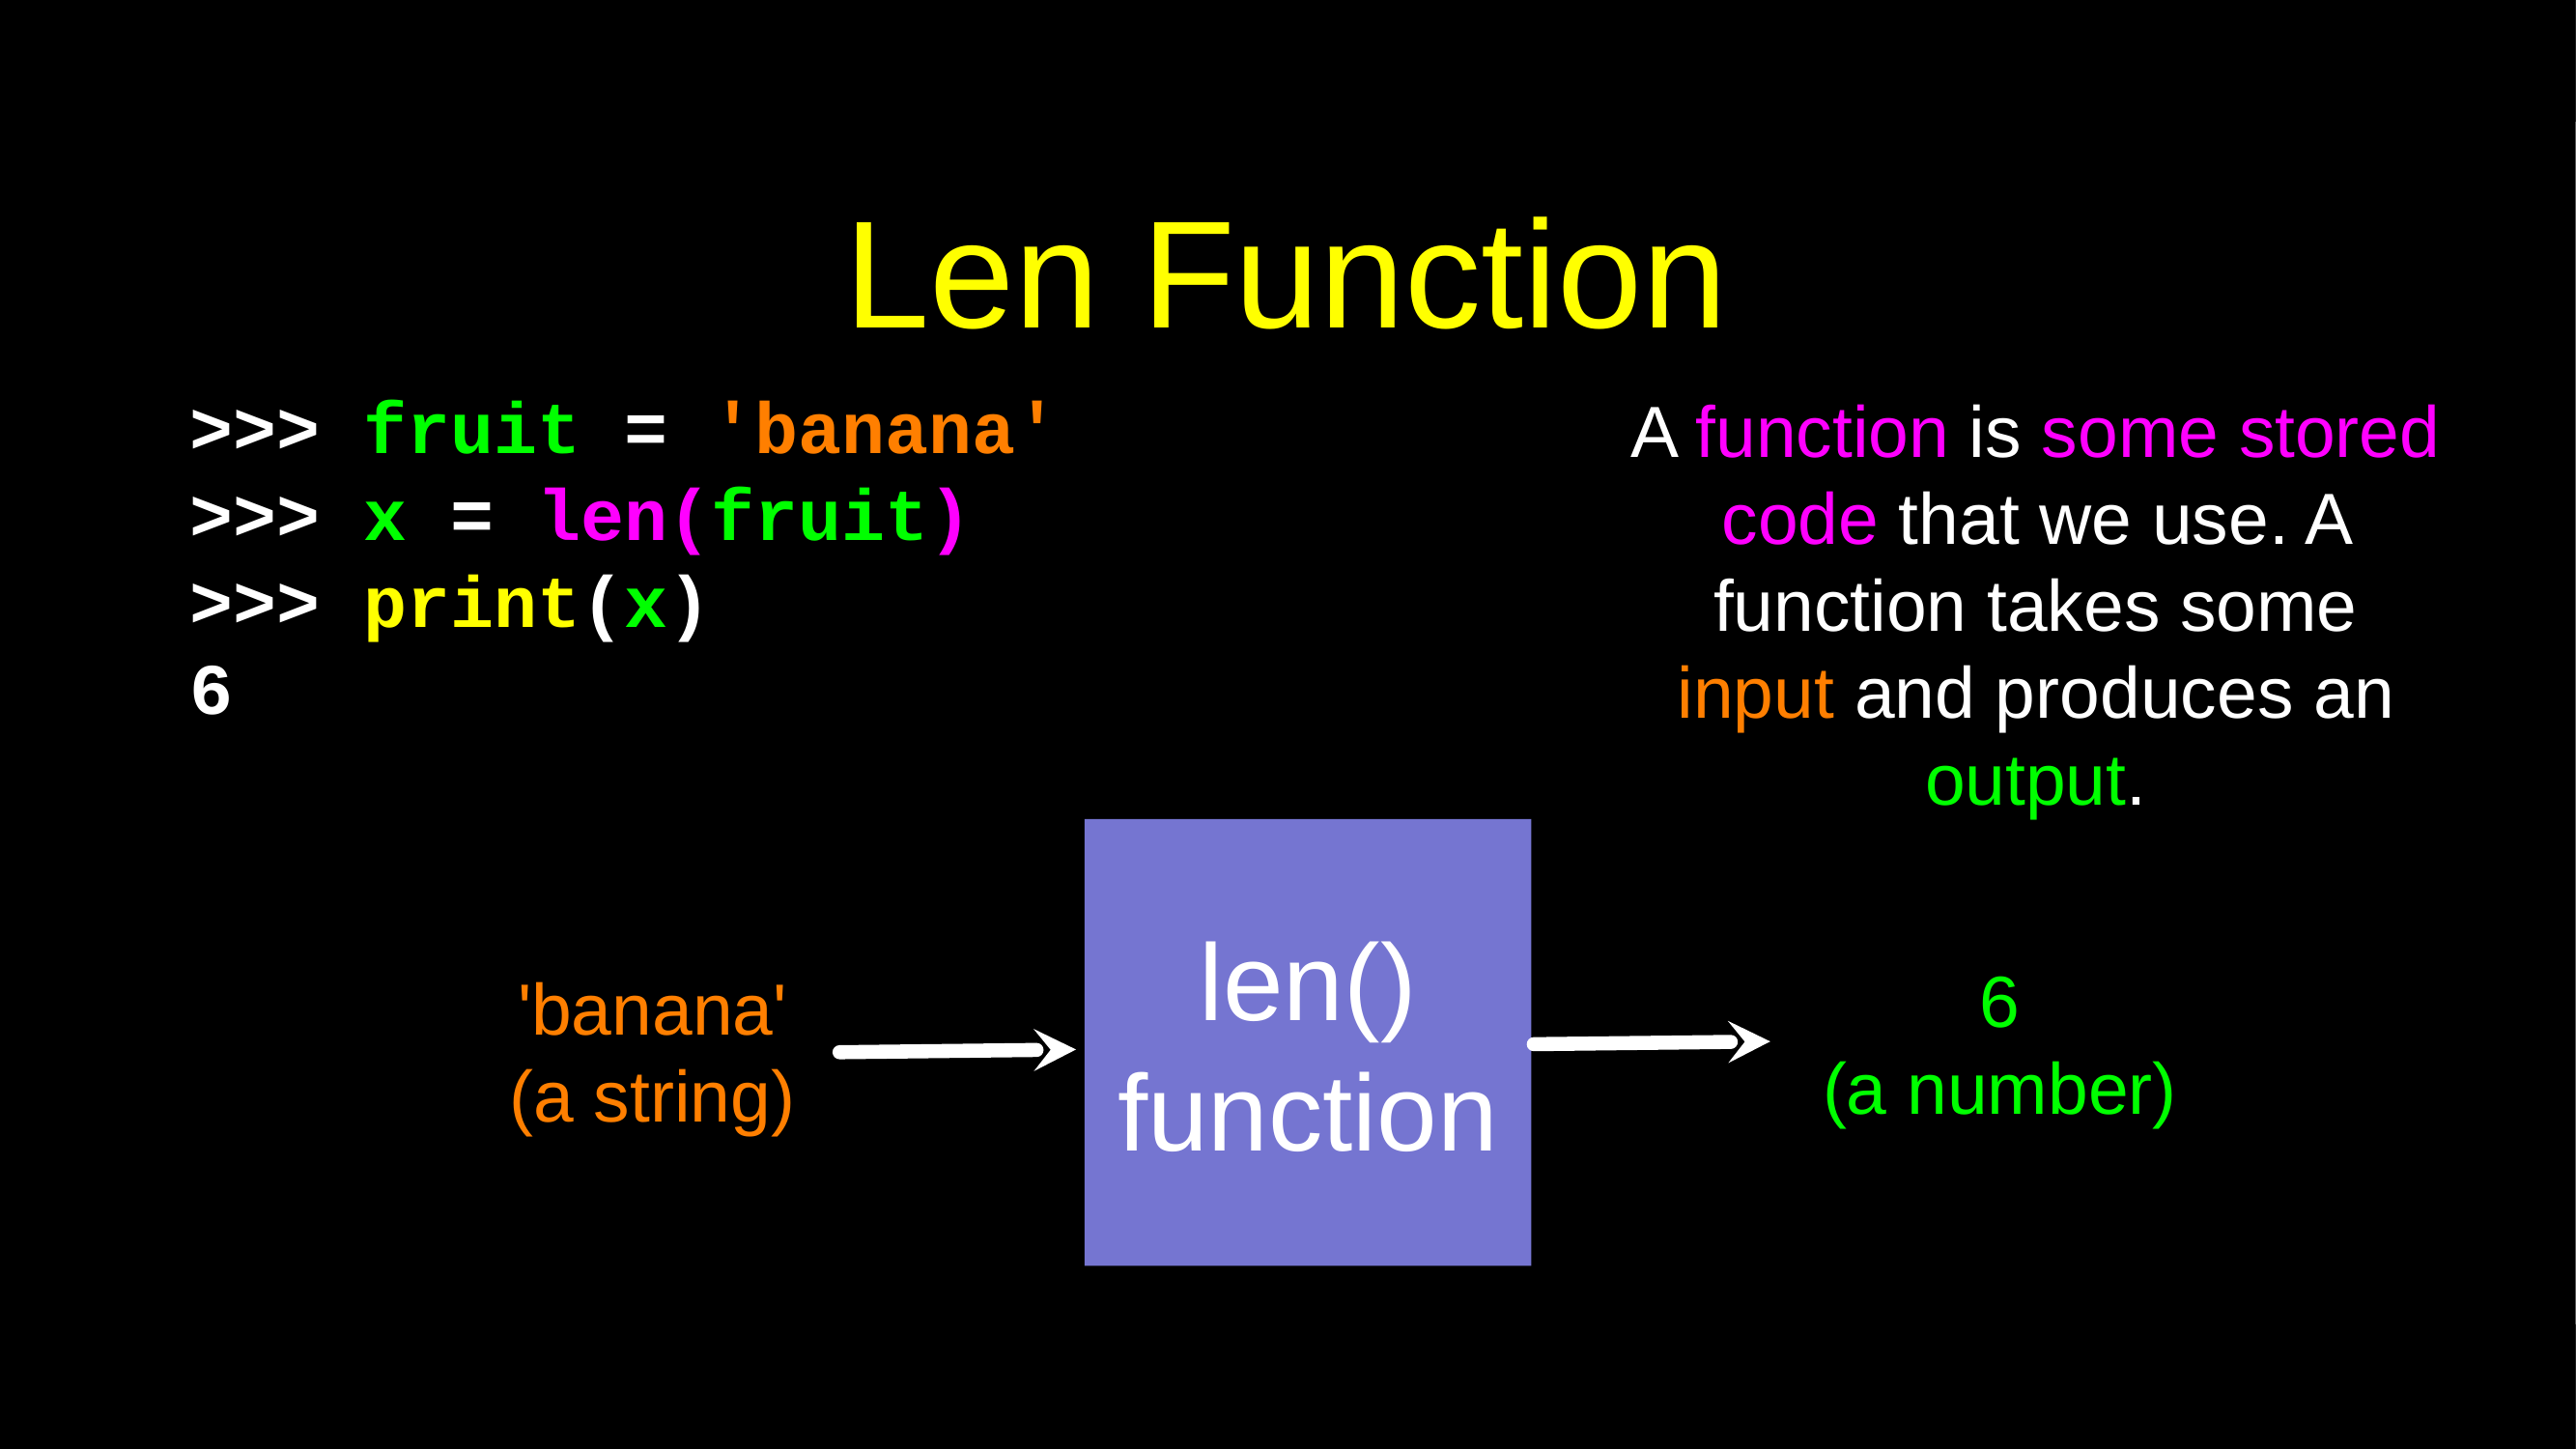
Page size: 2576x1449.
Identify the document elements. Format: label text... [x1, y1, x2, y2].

title Len Function [183, 131, 2391, 403]
text_box 'banana' (a string) [508, 961, 797, 1138]
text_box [1533, 1040, 1770, 1045]
text_box 6 (a number) [1813, 951, 2187, 1132]
text_box A function is some stored code that we use. A function takes some input and produces an output. [1628, 429, 2443, 776]
text_box len() function [1084, 818, 1532, 1266]
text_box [839, 1049, 1077, 1053]
text_box >>> fruit = 'banana' >>> x = len(fruit) >>> print(x) 6 [189, 380, 1085, 731]
